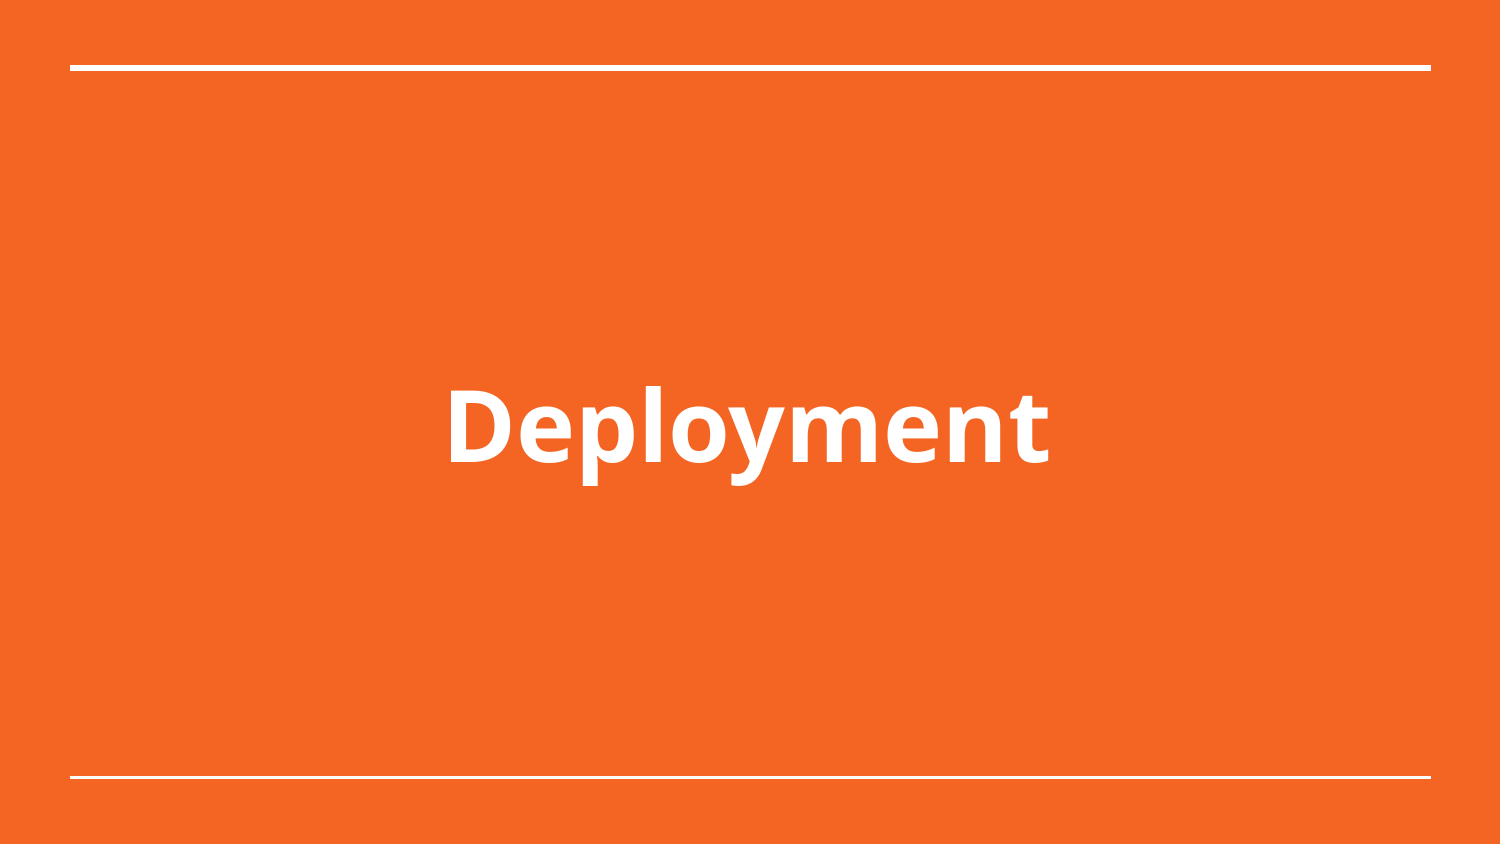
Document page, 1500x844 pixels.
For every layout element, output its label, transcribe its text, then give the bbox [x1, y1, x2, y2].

title Deployment [66, 296, 1428, 550]
